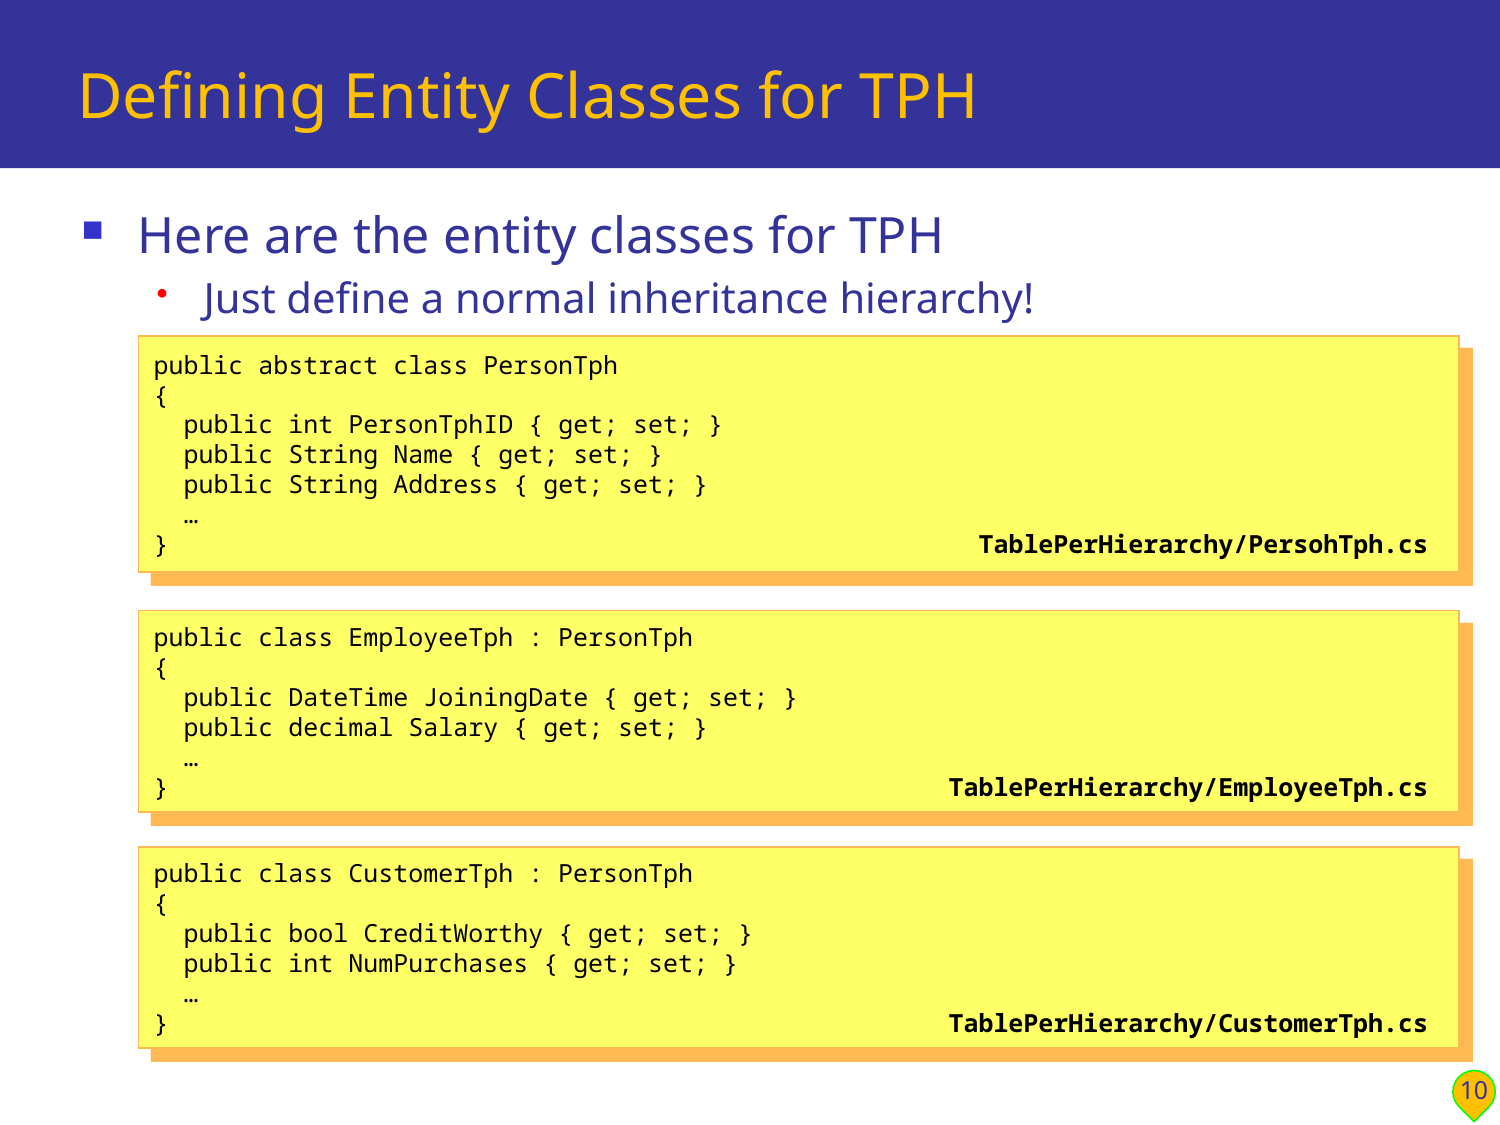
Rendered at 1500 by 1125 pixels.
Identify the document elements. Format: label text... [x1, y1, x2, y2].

title Defining Entity Classes for TPH [61, 24, 1465, 139]
text_box public class CustomerTph : PersonTph { public bool CreditWorthy { get; set; } public int NumPurchases { get; set; } … } TablePerHierarchy/CustomerTph.cs [138, 846, 1460, 1049]
text_box public abstract class PersonTph { public int PersonTphID { get; set; } public String Name { get; set; } public String Address { get; set; } … } TablePerHierarchy/PersohTph.cs [138, 336, 1460, 572]
footer 10 [1431, 1040, 1500, 1117]
list Here are the entity classes for TPH Just define a normal inheritance hierarchy! [66, 196, 1460, 1007]
text_box public class EmployeeTph : PersonTph { public DateTime JoiningDate { get; set; } public decimal Salary { get; set; } … } TablePerHierarchy/EmployeeTph.cs [138, 610, 1460, 812]
